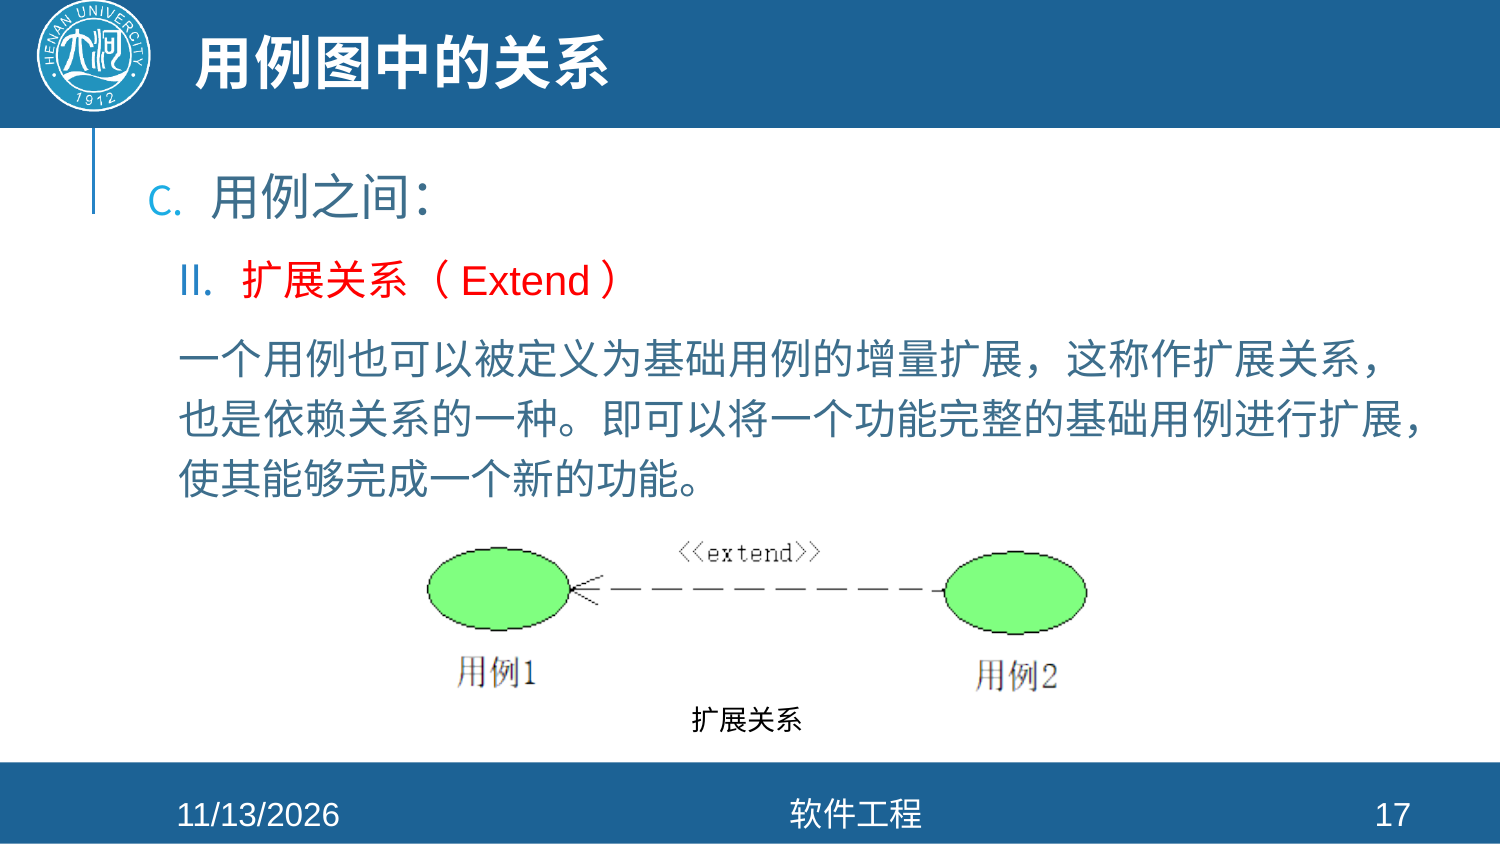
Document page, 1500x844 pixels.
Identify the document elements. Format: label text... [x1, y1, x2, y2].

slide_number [126, 796, 391, 830]
title 用例图中的关系 [179, 0, 1454, 136]
footer 软件工程 [391, 796, 1322, 830]
slide_number 17 [1333, 796, 1454, 830]
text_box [390, 534, 1113, 744]
list 用例之间： 扩展关系（Extend） 一个用例也可以被定义为基础用例的增量扩展，这称作扩展关系，也是依赖关系的一种。即可以将一个功能完整的基础用例进行扩展，使其能够完成一个新的功能。 [126, 151, 1411, 777]
